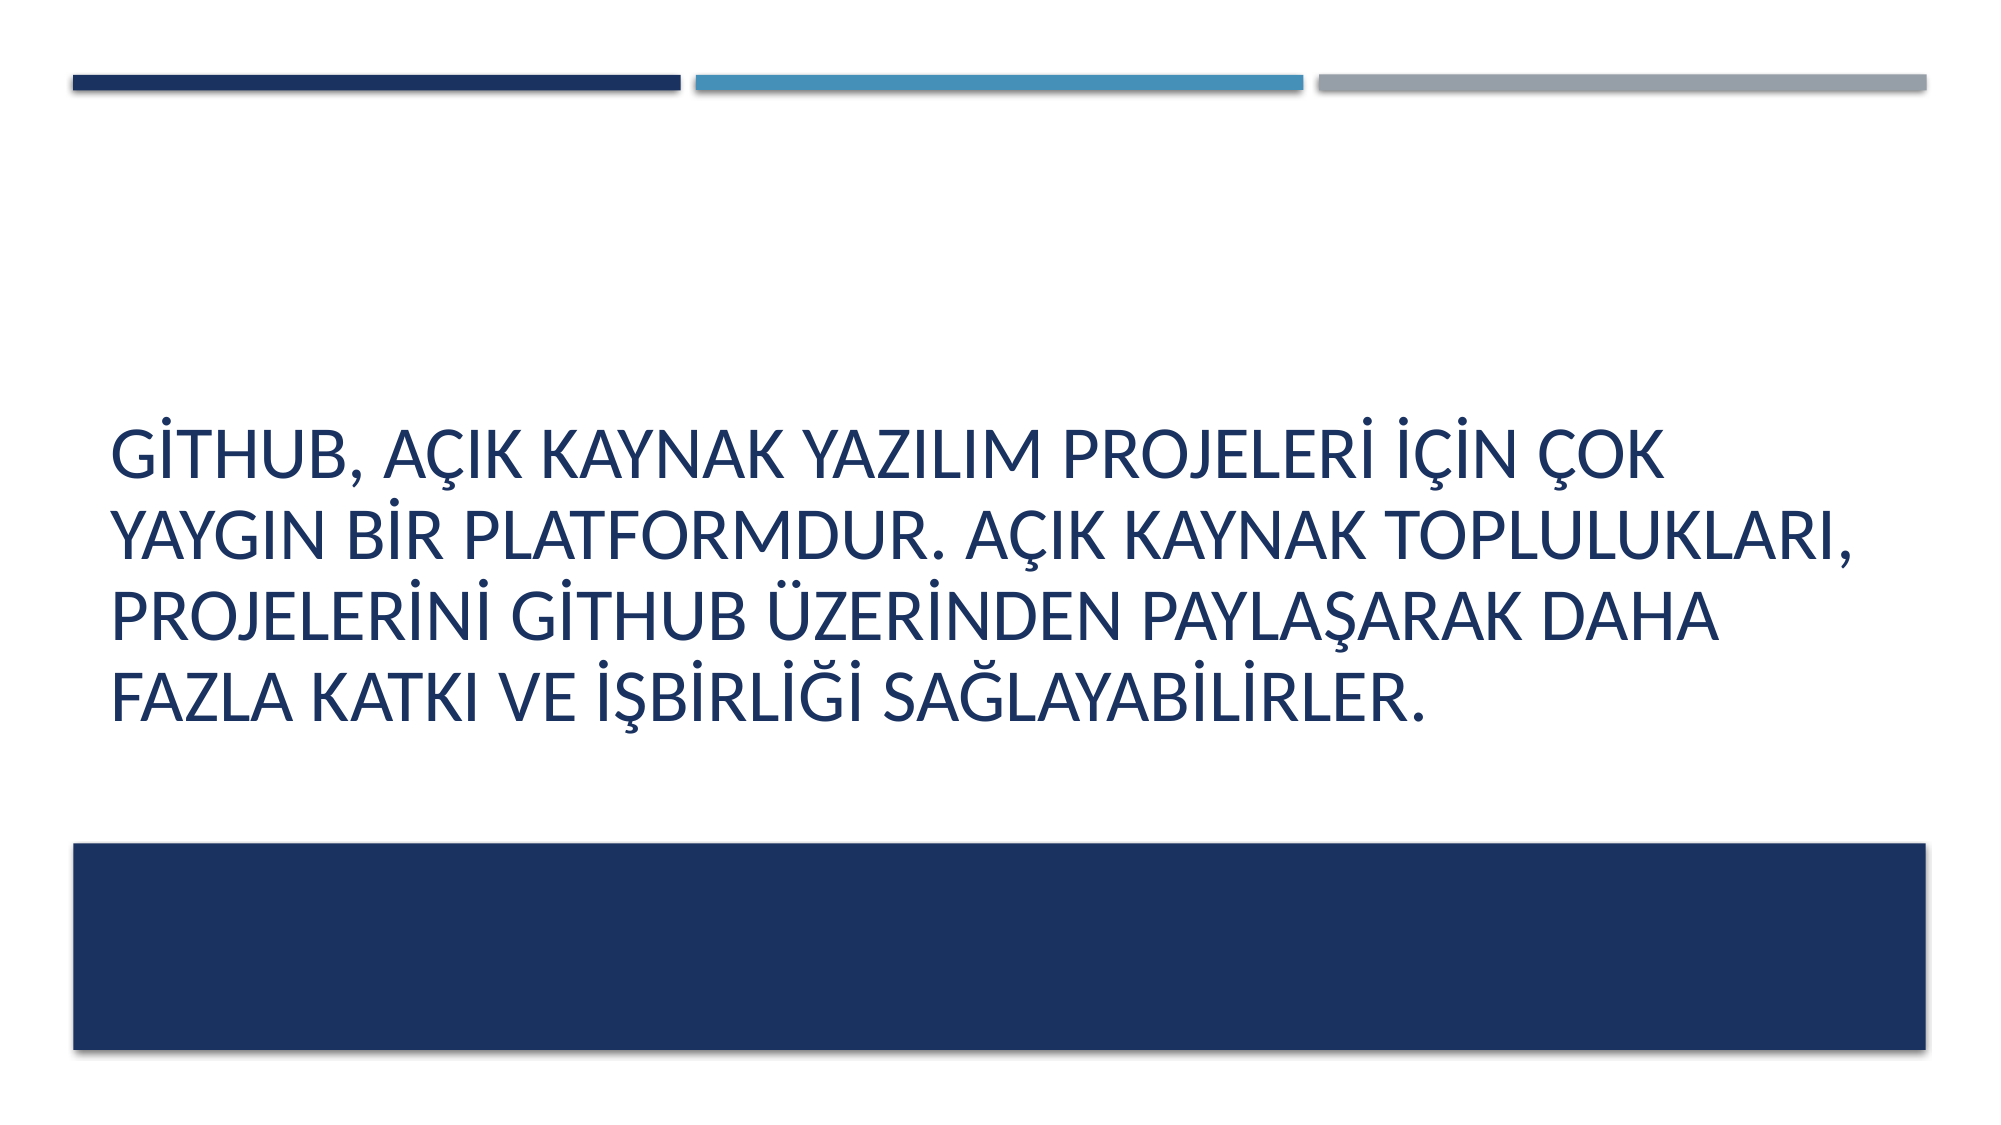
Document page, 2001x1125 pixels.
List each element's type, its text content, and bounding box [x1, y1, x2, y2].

title GitHub, açık kaynak yazılım projeleri için çok yaygın bir platformdur. Açık kaynak toplulukları, projelerini GitHub üzerinden paylaşarak daha fazla katkı ve işbirliği sağlayabilirler. [95, 290, 1905, 745]
